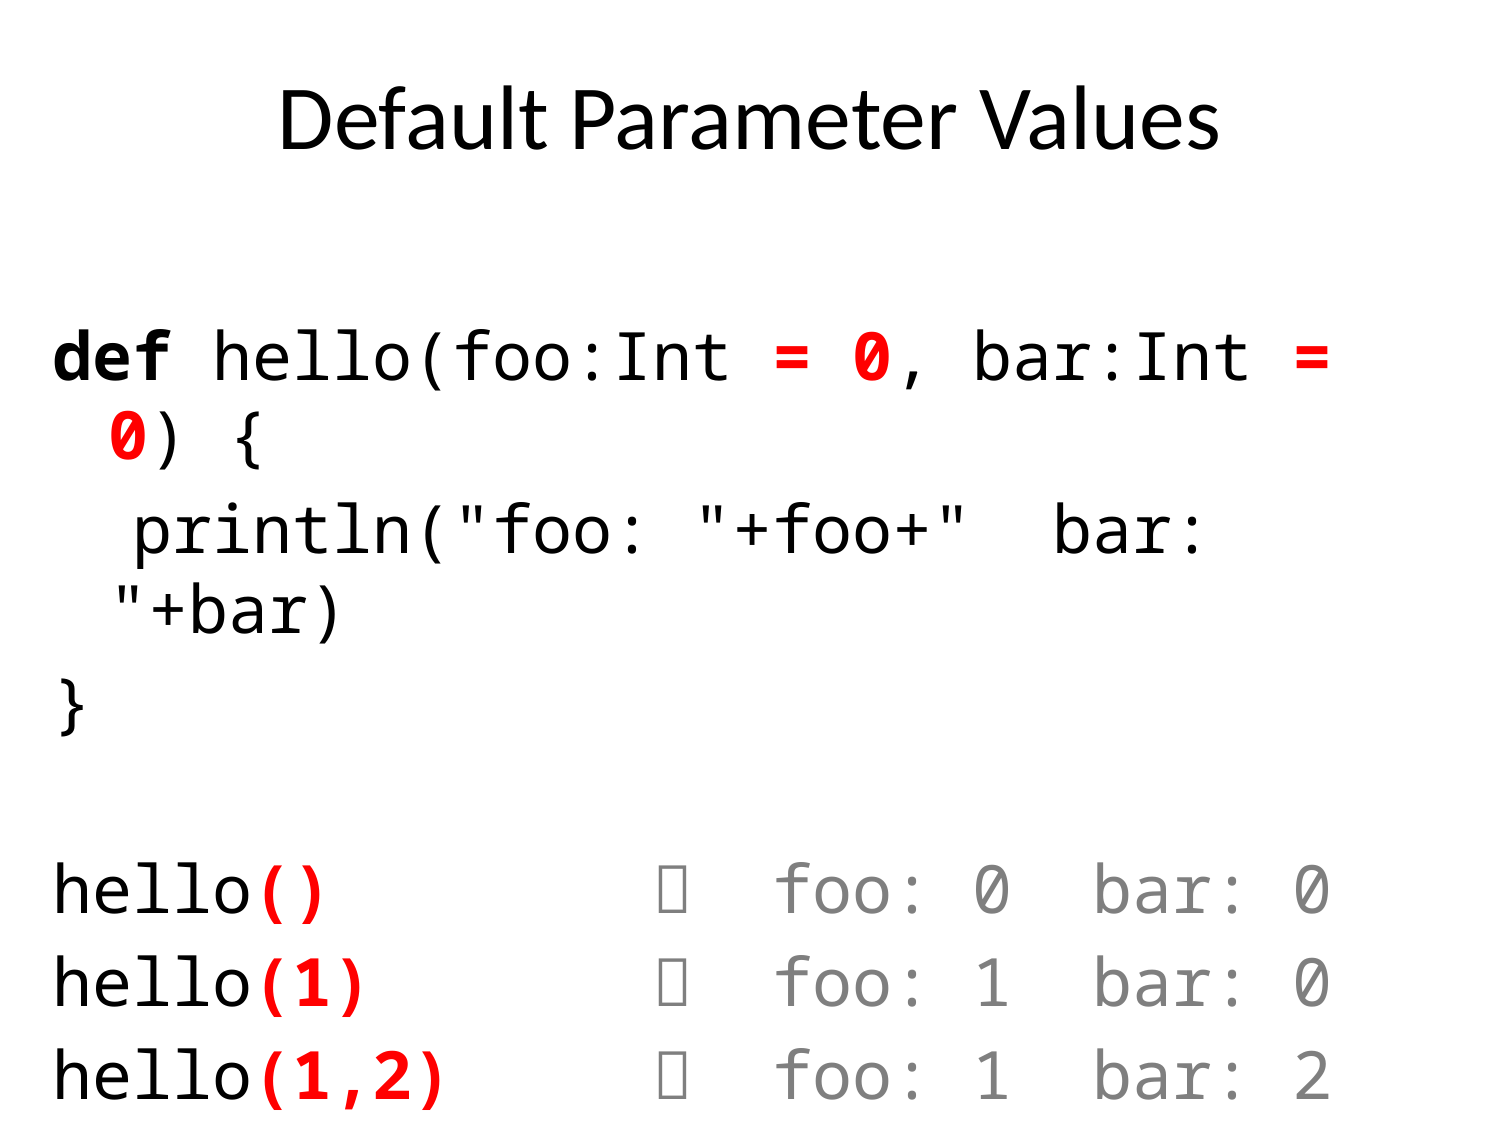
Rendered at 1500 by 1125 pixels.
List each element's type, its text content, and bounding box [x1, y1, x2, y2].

title Default Parameter Values [37, 24, 1463, 200]
list def hello(foo:Int = 0, bar:Int = 0) { println("foo: "+foo+" bar: "+bar) } hello()  foo: 0 bar: 0 hello(1)  foo: 1 bar: 0 hello(1,2)  foo: 1 bar: 2 [37, 212, 1463, 1005]
